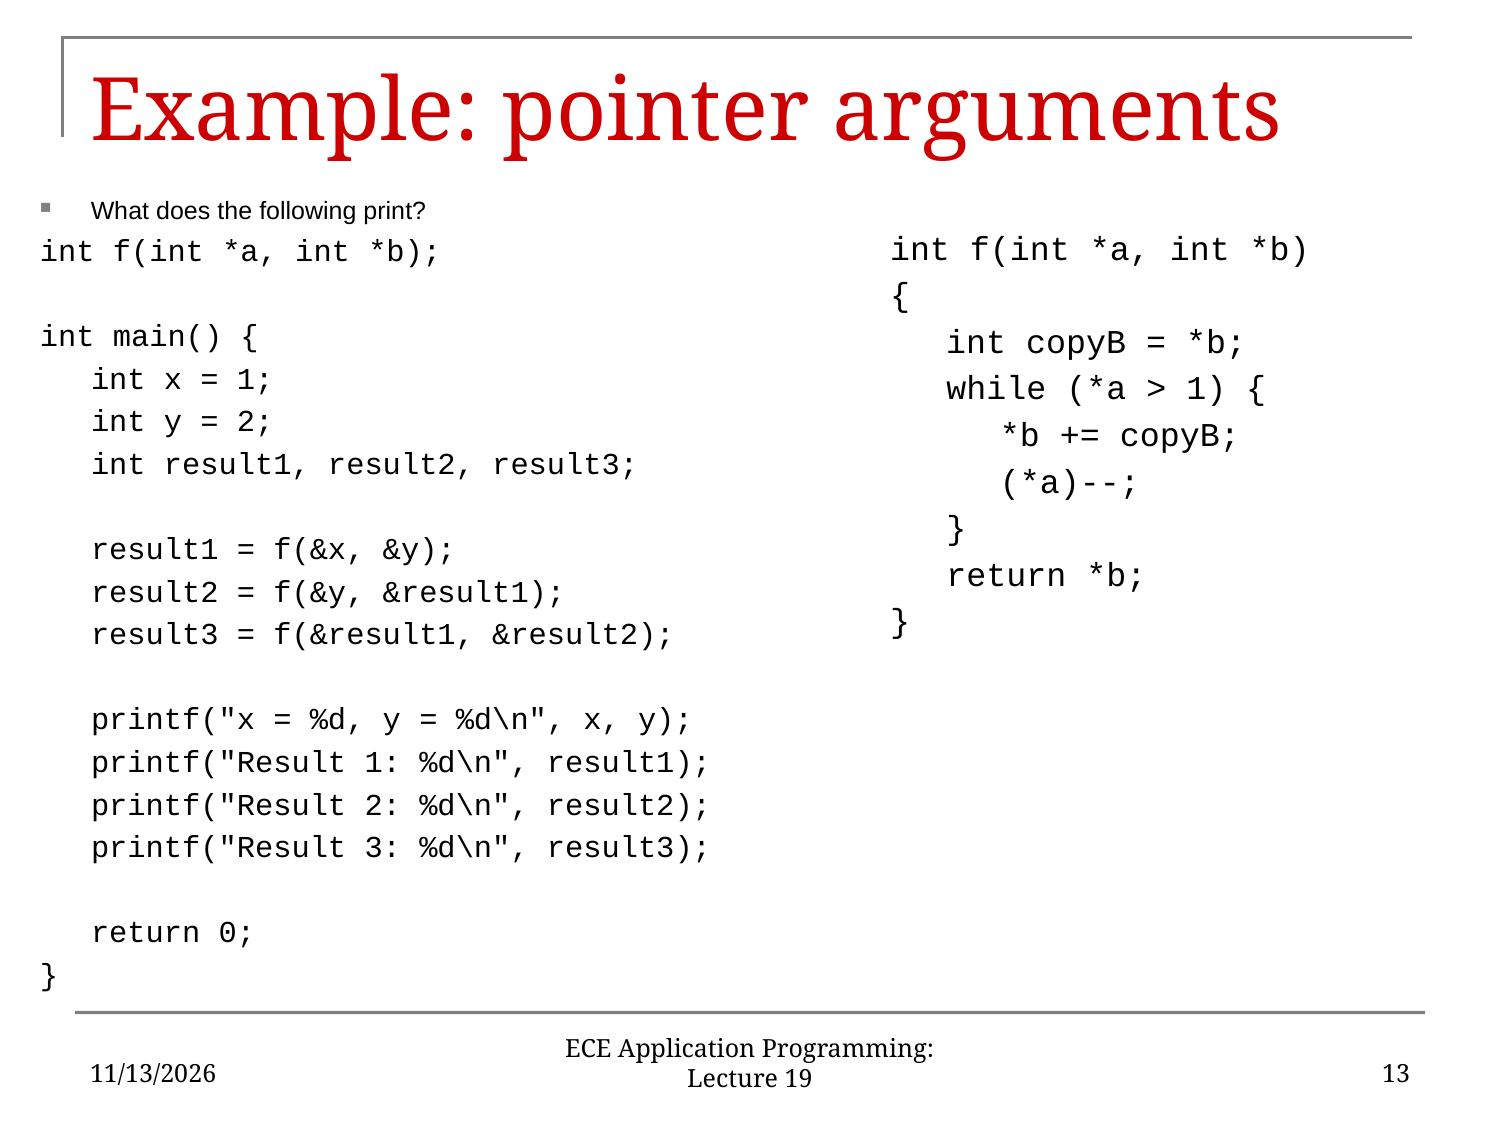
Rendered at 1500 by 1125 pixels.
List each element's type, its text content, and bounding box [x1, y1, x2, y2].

list int f(int *a, int *b) { int copyB = *b; while (*a > 1) { *b += copyB; (*a)--; } return *b; } [875, 219, 1500, 1038]
title Example: pointer arguments [75, 45, 1425, 163]
list What does the following print? int f(int *a, int *b); int main() { int x = 1; int y = 2; int result1, result2, result3; result1 = f(&x, &y); result2 = f(&y, &result1); result3 = f(&result1, &result2); printf("x = %d, y = %d\n", x, y); printf("Result 1: %d\n", result1); printf("Result 2: %d\n", result2); printf("Result 3: %d\n", result3); return 0; } [24, 187, 800, 1006]
footer ECE Application Programming: Lecture 19 [512, 1024, 988, 1101]
slide_number 13 [1074, 1023, 1426, 1100]
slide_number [74, 1023, 426, 1100]
